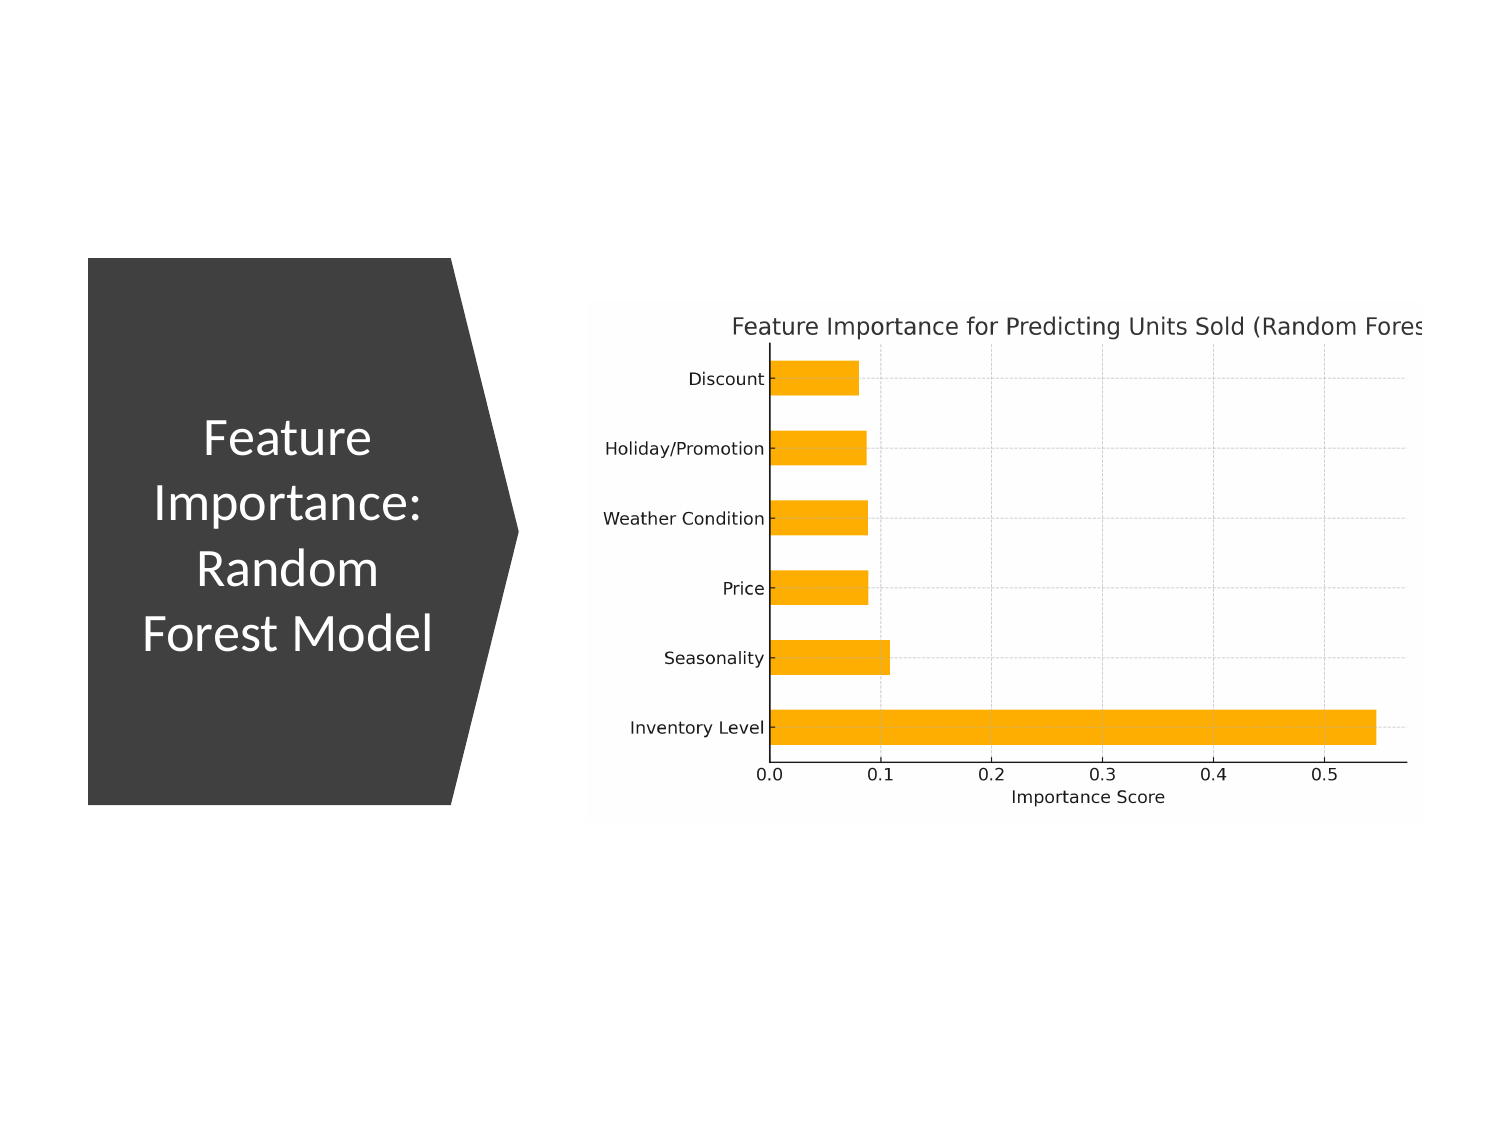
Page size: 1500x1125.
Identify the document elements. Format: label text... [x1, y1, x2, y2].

title Feature Importance: Random Forest Model [126, 322, 450, 741]
text_box [86, 256, 521, 808]
picture [587, 301, 1423, 824]
